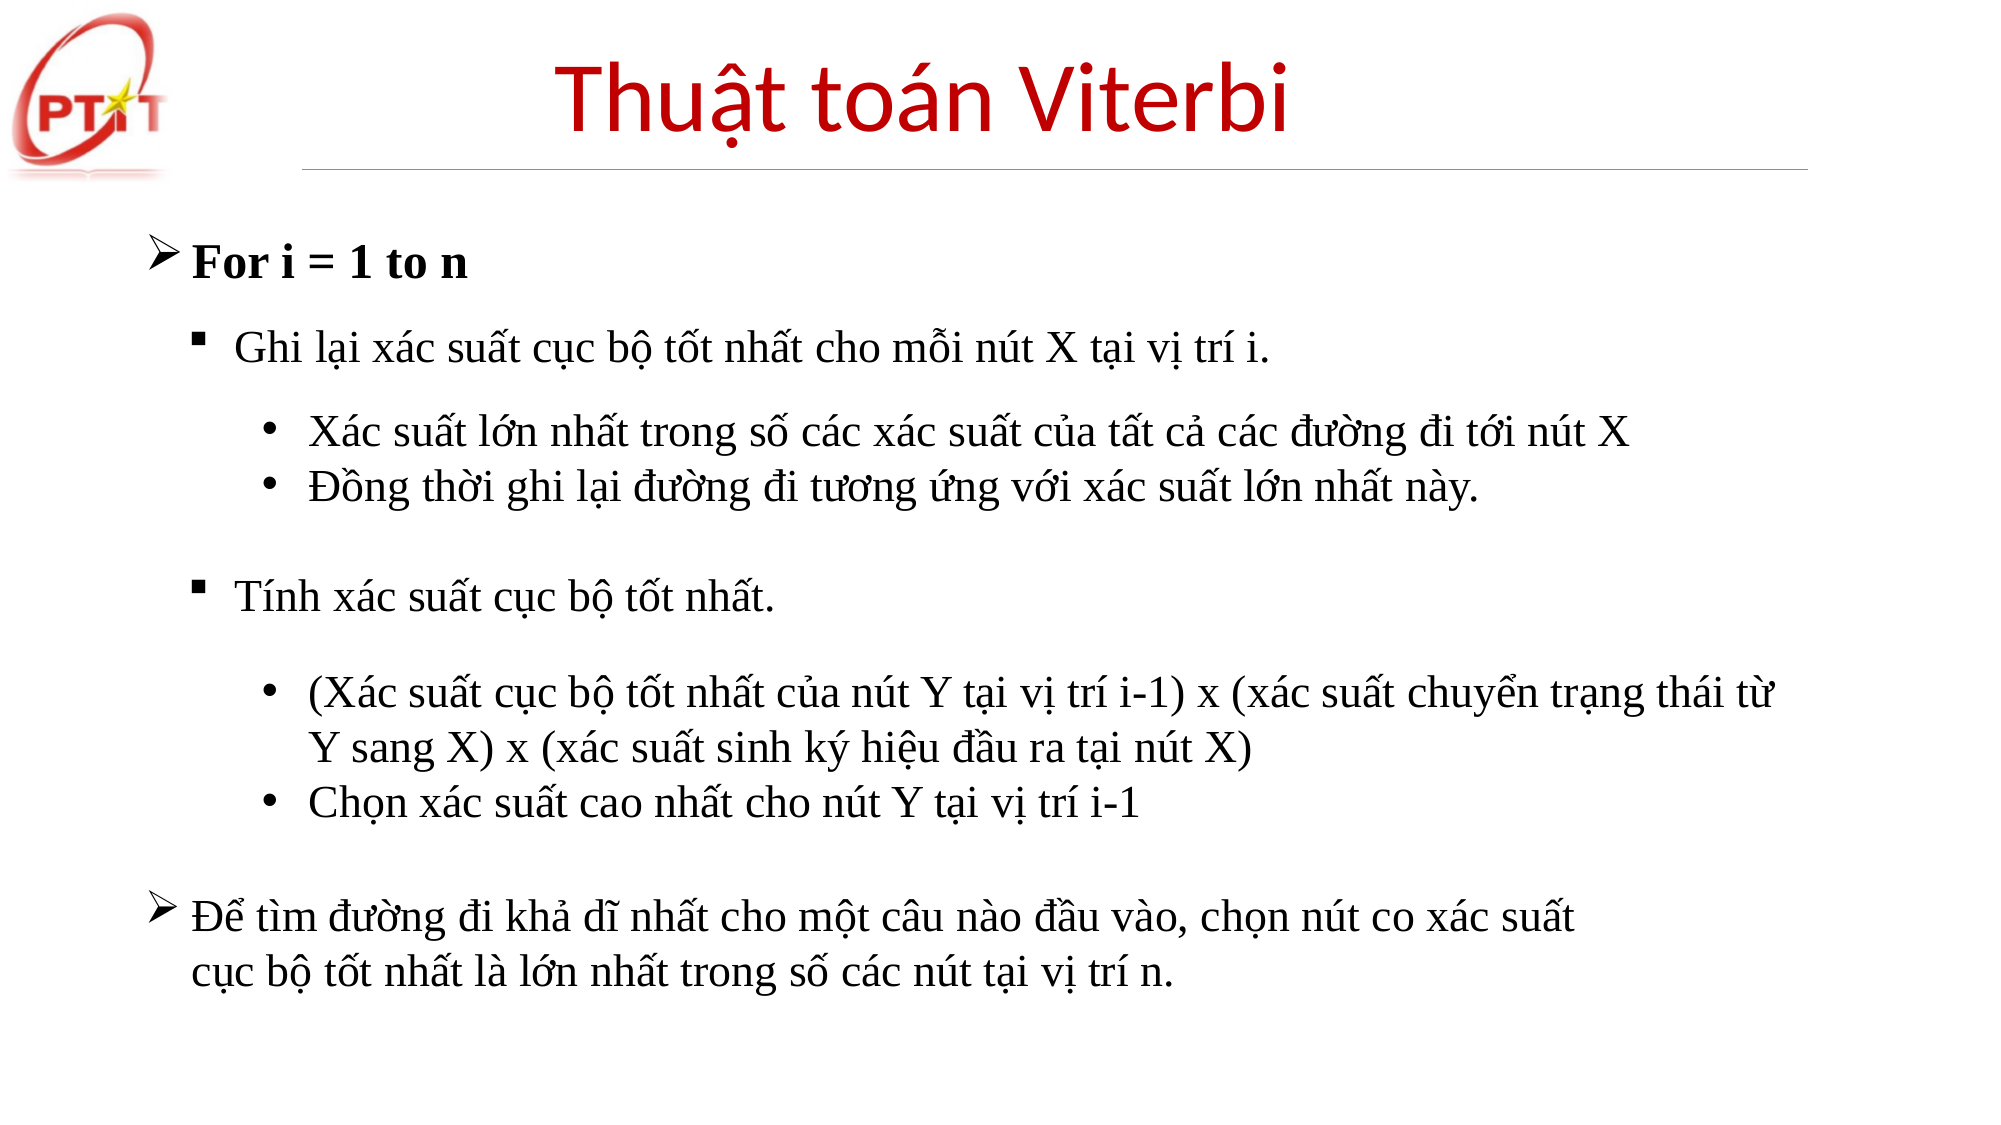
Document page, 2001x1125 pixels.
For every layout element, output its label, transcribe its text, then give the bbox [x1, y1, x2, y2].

text_box Xác suất lớn nhất trong số các xác suất của tất cả các đường đi tới nút X Đồng thời ghi lại đường đi tương ứng với xác suất lớn nhất này. [247, 393, 1791, 518]
text_box For i = 1 to n [130, 220, 967, 296]
text_box Ghi lại xác suất cục bộ tốt nhất cho mỗi nút X tại vị trí i. [173, 309, 1613, 380]
text_box Thuật toán Viterbi [425, 24, 1421, 160]
text_box Để tìm đường đi khả dĩ nhất cho một câu nào đầu vào, chọn nút co xác suất cục bộ tốt nhất là lớn nhất trong số các nút tại vị trí n. [130, 877, 1595, 1003]
picture [0, 0, 174, 186]
text_box Tính xác suất cục bộ tốt nhất. [173, 557, 1054, 628]
text_box (Xác suất cục bộ tốt nhất của nút Y tại vị trí i-1) x (xác suất chuyển trạng thái từ Y sang X) x (xác suất sinh ký hiệu đầu ra tại nút X) Chọn xác suất cao nhất cho nút Y tại vị trí i-1 [247, 654, 1791, 835]
